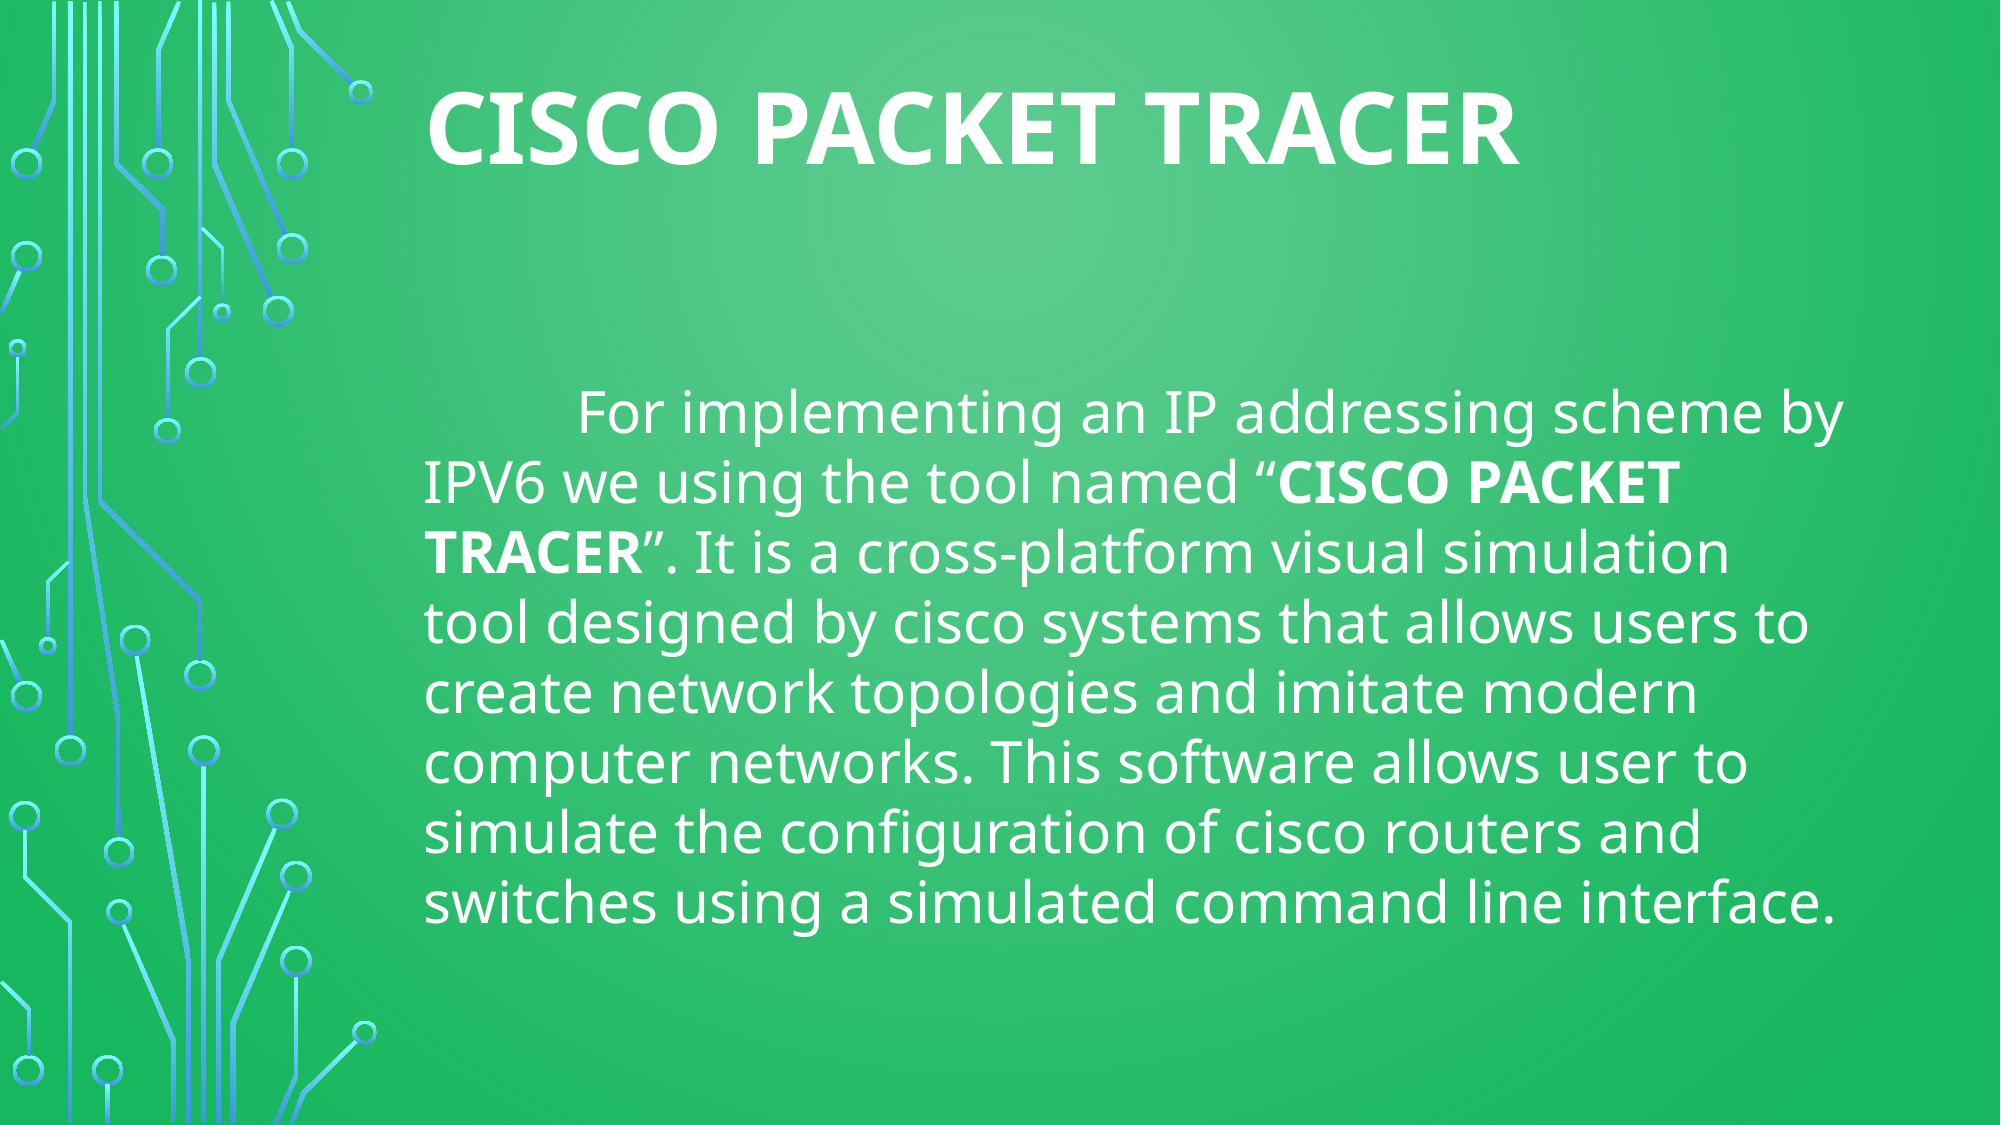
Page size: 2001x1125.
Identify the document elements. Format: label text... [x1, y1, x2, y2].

text_box For implementing an IP addressing scheme by IPV6 we using the tool named “CISCO PACKET TRACER”. It is a cross-platform visual simulation tool designed by cisco systems that allows users to create network topologies and imitate modern computer networks. This software allows user to simulate the configuration of cisco routers and switches using a simulated command line interface. [409, 367, 1863, 943]
title CISCO PACKET TRACER [409, 33, 1706, 194]
